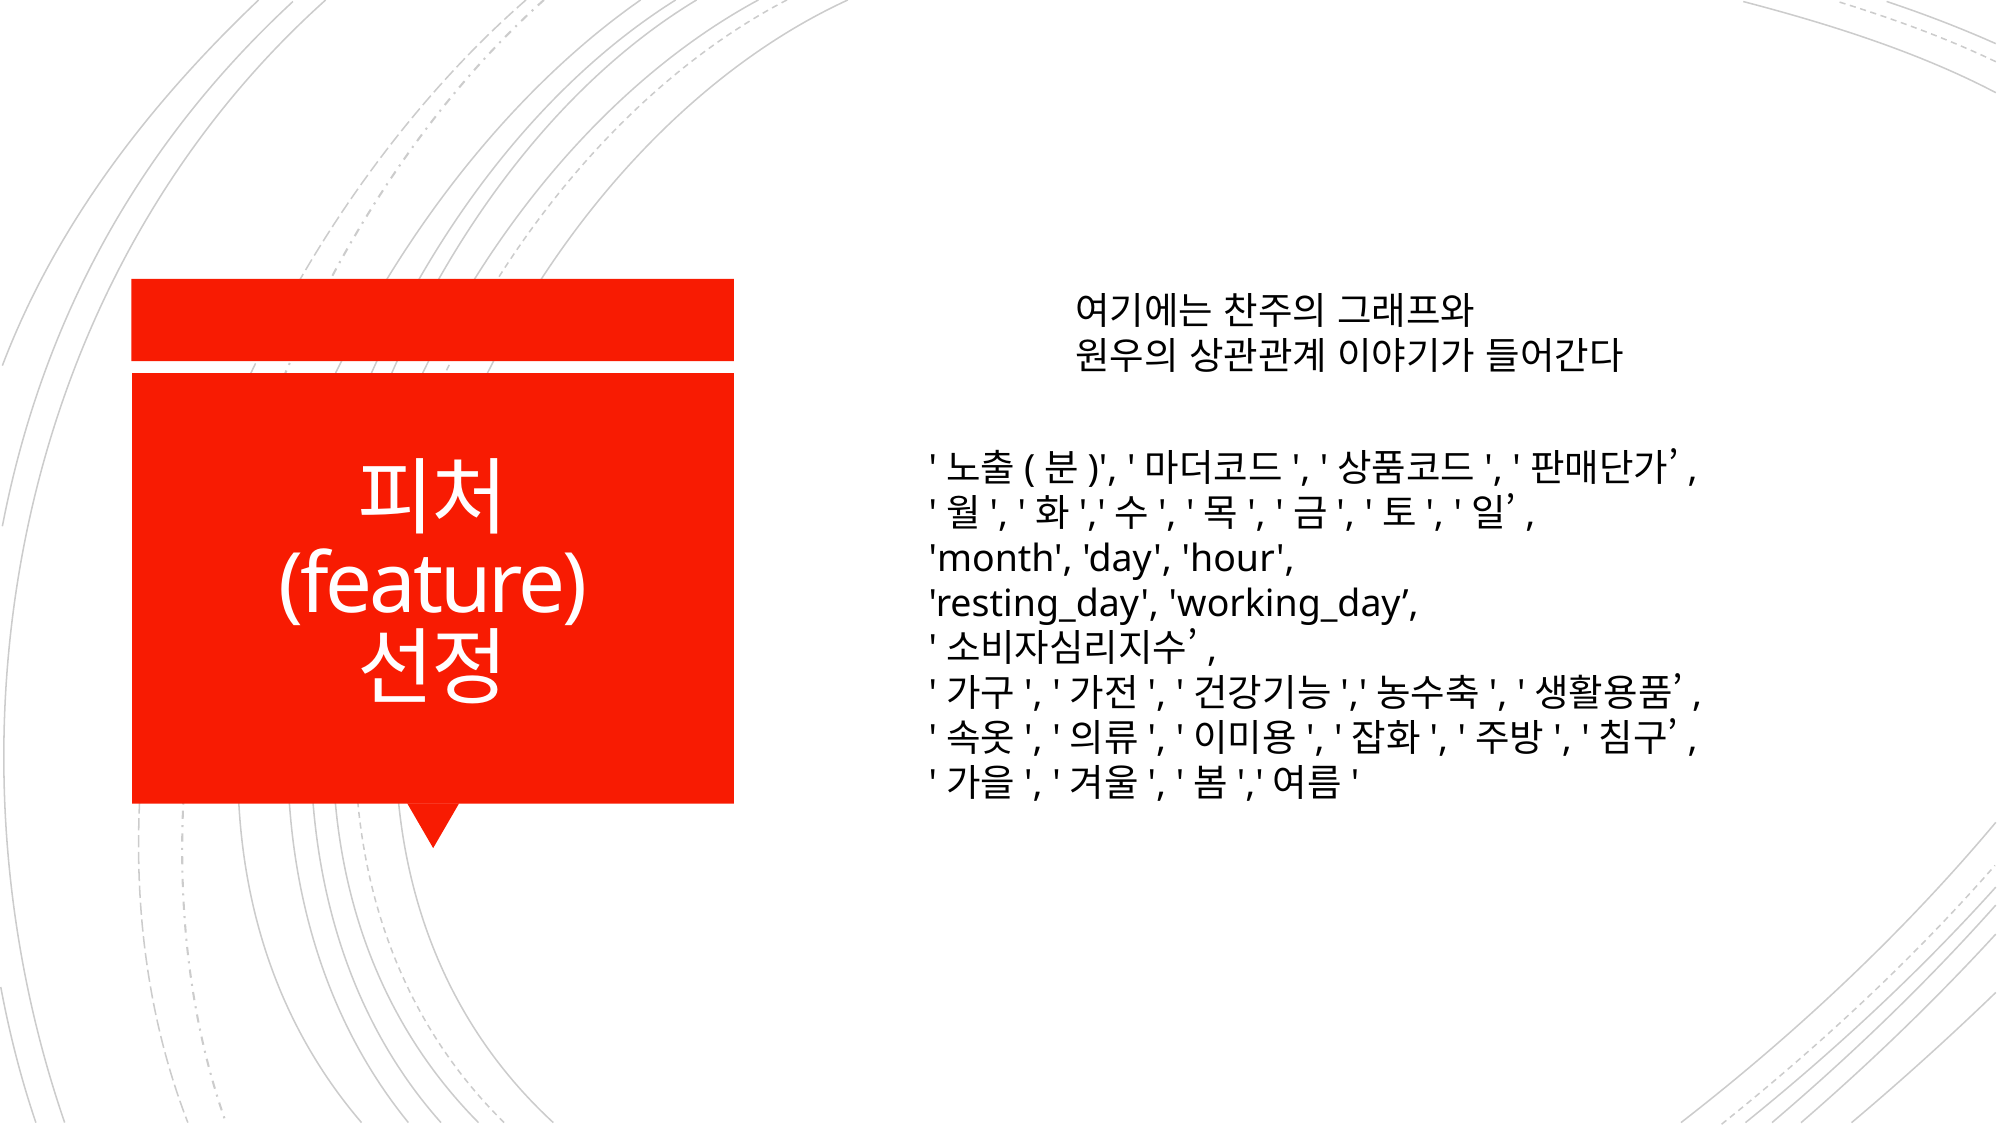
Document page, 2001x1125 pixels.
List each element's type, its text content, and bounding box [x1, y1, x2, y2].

text_box '노출(분)', '마더코드', '상품코드', '판매단가’, '월', '화','수', '목', '금', '토', '일’, 'month', 'day', 'hour', 'resting_day', 'working_day’, '소비자심리지수’, '가구', '가전', '건강기능','농수축', '생활용품’, '속옷', '의류', '이미용', '잡화', '주방', '침구’, '가을', '겨울', '봄','여름' [913, 436, 1727, 811]
title 피처 (feature) 선정 [145, 385, 721, 789]
text_box 여기에는 찬주의 그래프와 원우의 상관관계 이야기가 들어간다 [1060, 279, 1640, 385]
